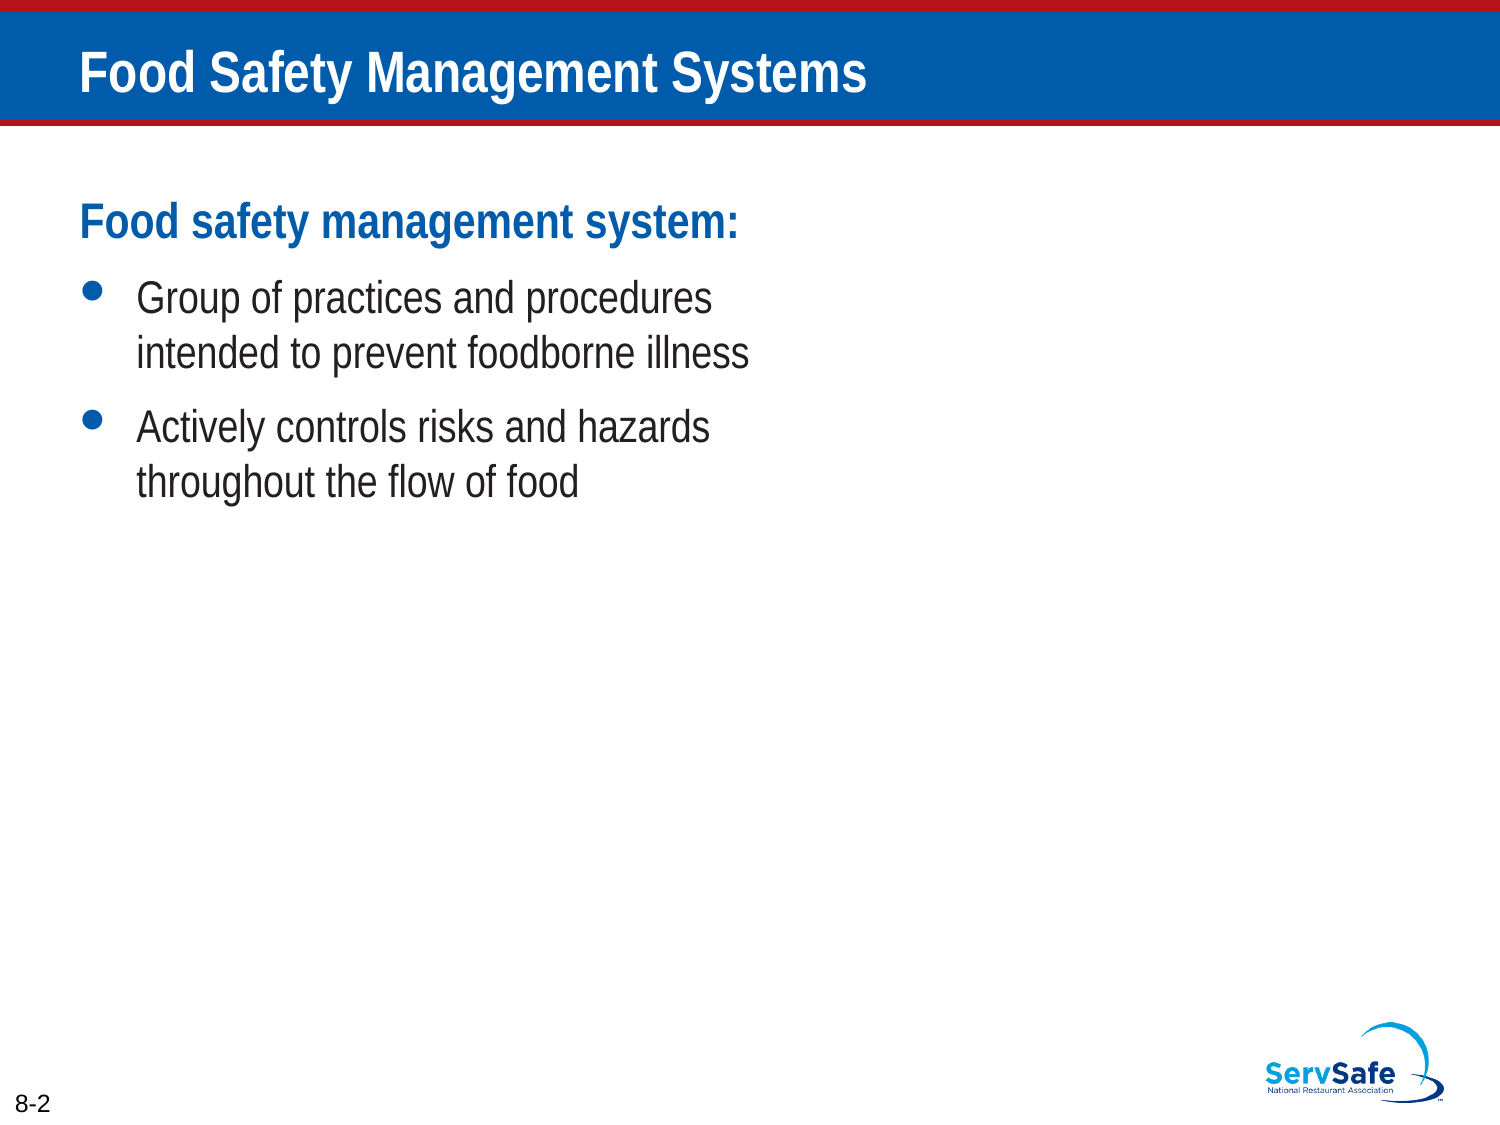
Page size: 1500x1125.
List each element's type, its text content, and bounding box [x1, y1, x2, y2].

picture [1265, 1022, 1444, 1103]
title Food Safety Management Systems [64, 26, 1428, 112]
list Food safety management system: Group of practices and procedures intended to prevent foodborne illness Actively controls risks and hazards throughout the flow of food [64, 187, 873, 770]
picture [0, 12, 1500, 120]
text_box 8-2 [0, 1080, 94, 1125]
